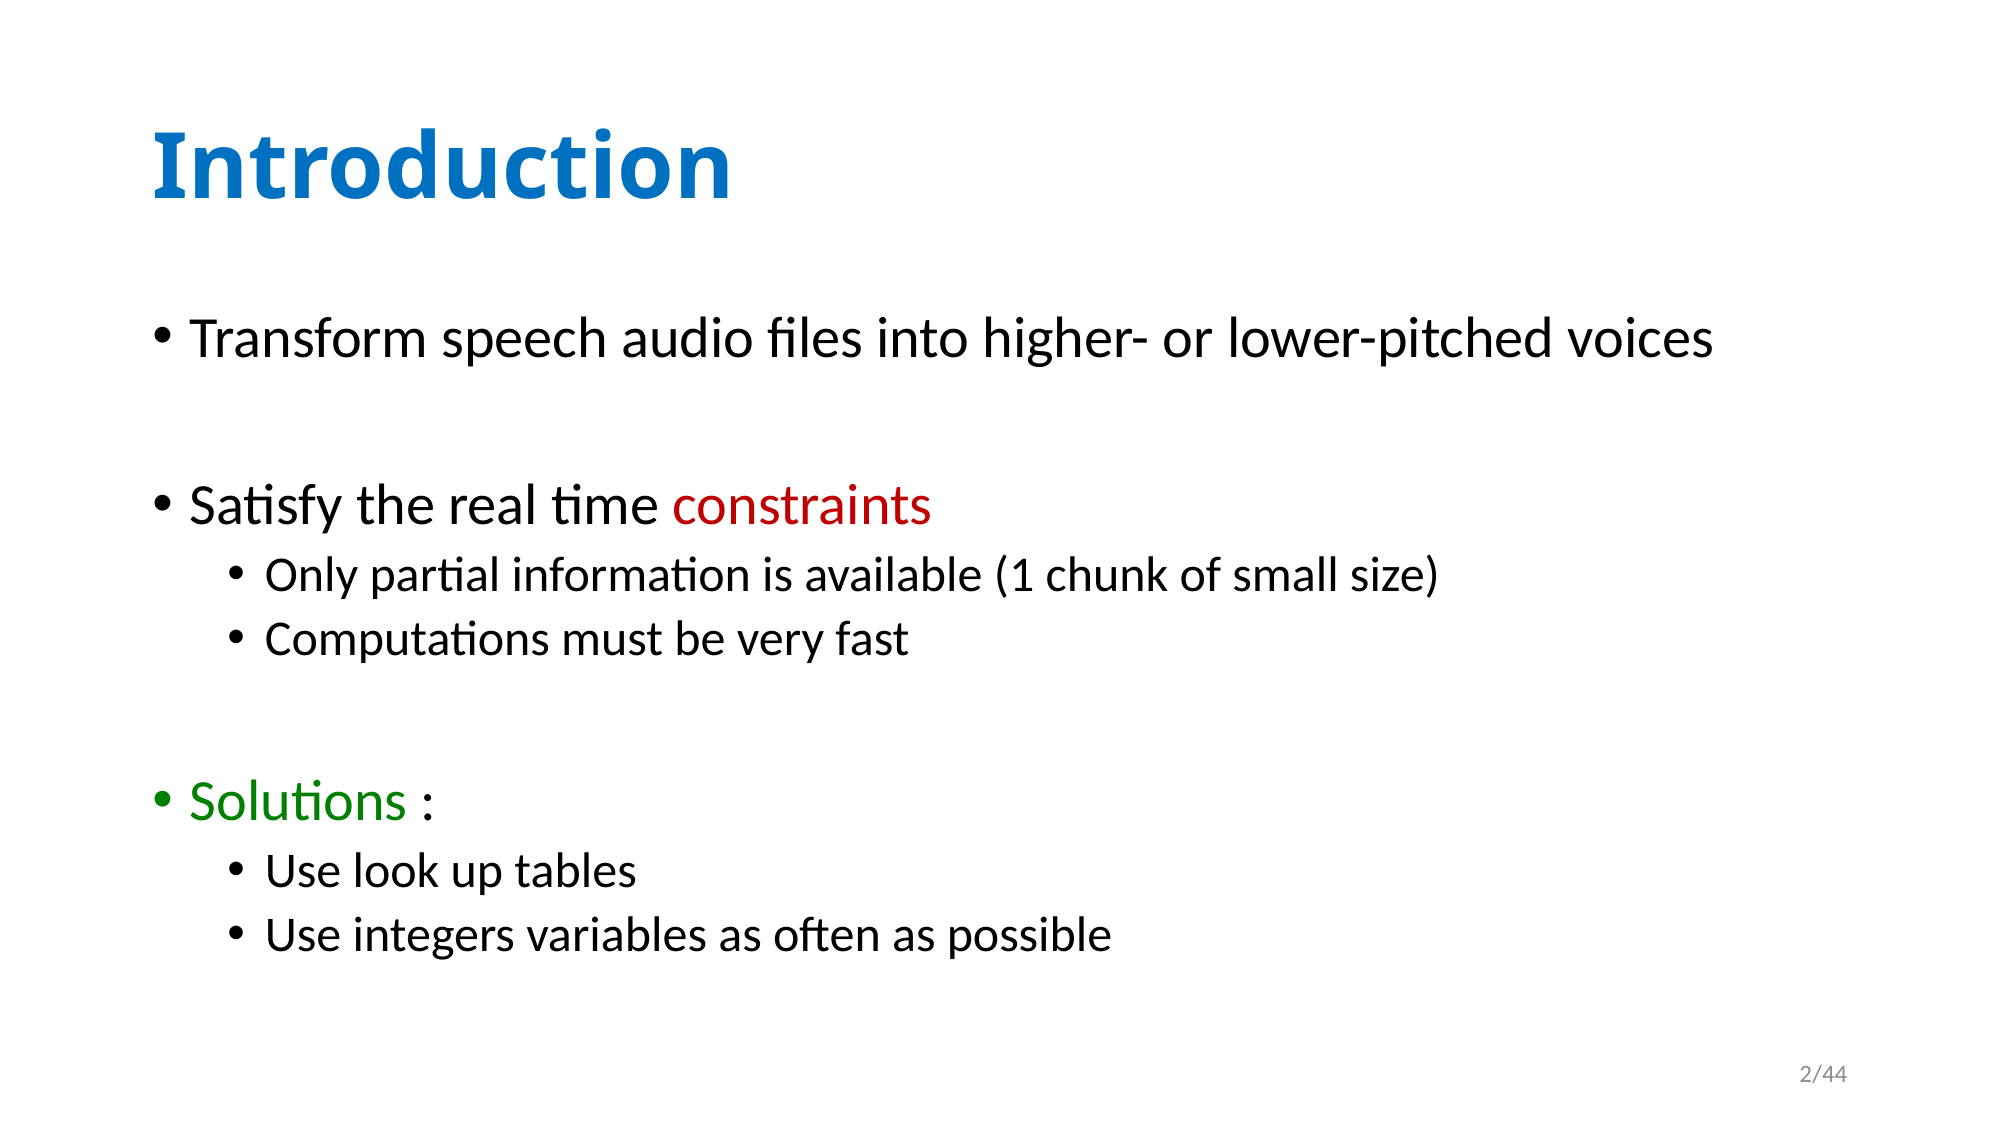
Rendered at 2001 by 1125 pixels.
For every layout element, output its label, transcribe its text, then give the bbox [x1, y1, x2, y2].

slide_number 2 [1412, 1042, 1863, 1103]
list Transform speech audio files into higher- or lower-pitched voices Satisfy the real time constraints Only partial information is available (1 chunk of small size) Computations must be very fast Solutions : Use look up tables Use integers variables as often as possible [137, 299, 1863, 1014]
title Introduction [137, 59, 1863, 278]
